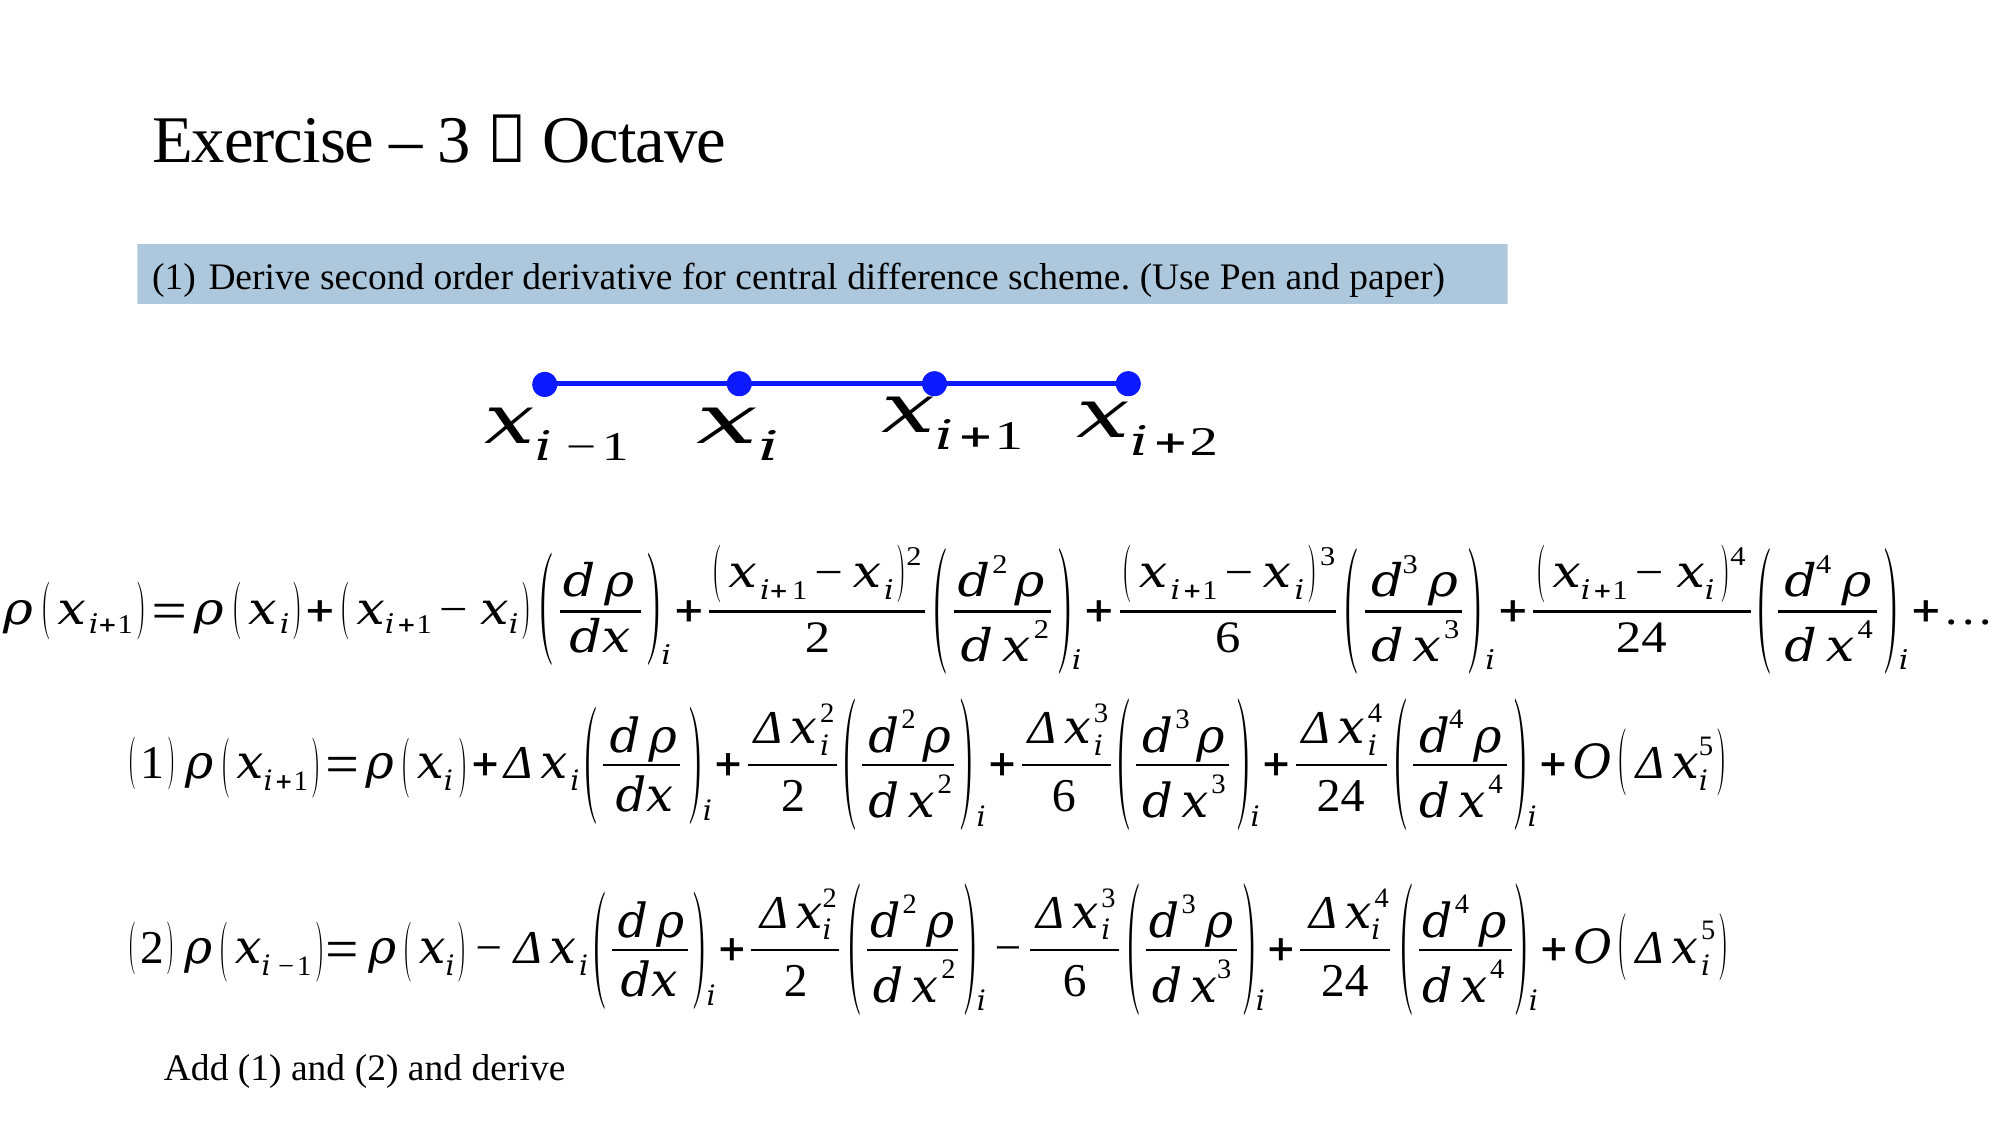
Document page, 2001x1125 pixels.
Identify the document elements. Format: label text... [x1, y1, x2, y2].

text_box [478, 371, 1221, 471]
text_box Exercise – 3  Octave [137, 59, 1863, 184]
text_box Derive second order derivative for central difference scheme. (Use Pen and paper) [137, 244, 1508, 304]
